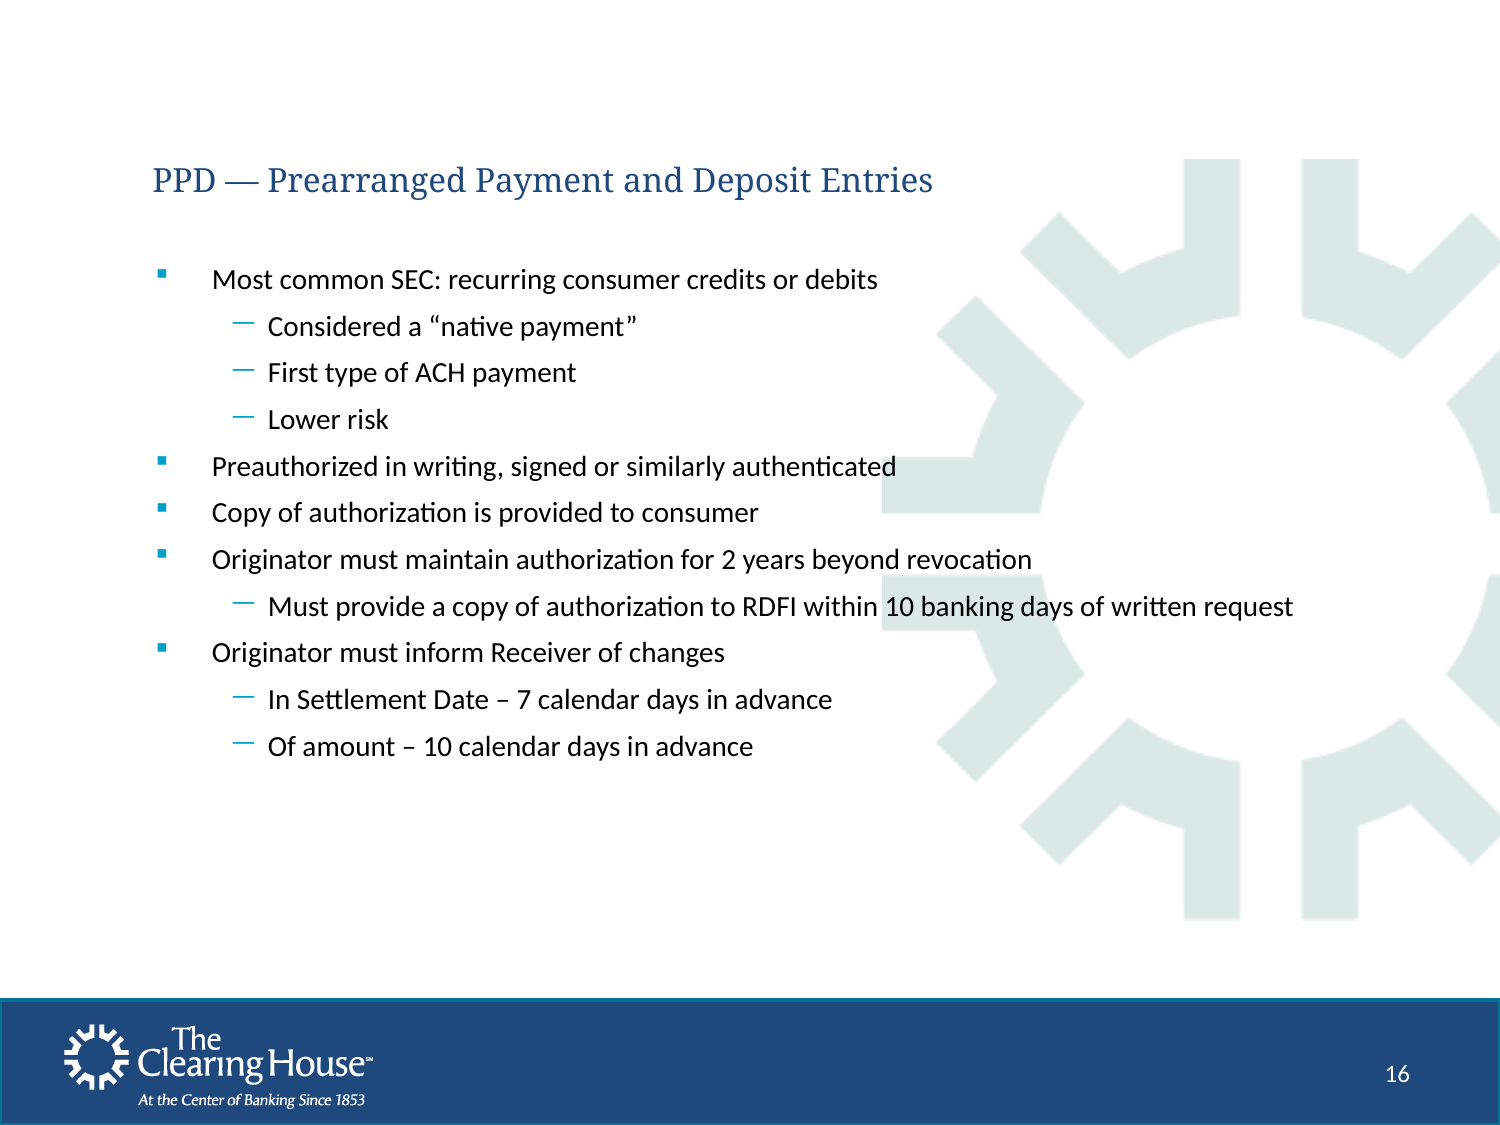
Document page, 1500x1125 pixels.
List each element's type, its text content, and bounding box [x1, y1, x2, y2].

picture [62, 1020, 375, 1113]
picture [882, 159, 1500, 921]
list Most common SEC: recurring consumer credits or debits Considered a “native payment” First type of ACH payment Lower risk Preauthorized in writing, signed or similarly authenticated Copy of authorization is provided to consumer Originator must maintain authorization for 2 years beyond revocation Must provide a copy of authorization to RDFI within 10 banking days of written request Originator must inform Receiver of changes In Settlement Date – 7 calendar days in advance Of amount – 10 calendar days in advance [140, 252, 877, 828]
title PPD ― Prearranged Payment and Deposit Entries [137, 125, 1375, 233]
slide_number 16 [1074, 1042, 1425, 1103]
